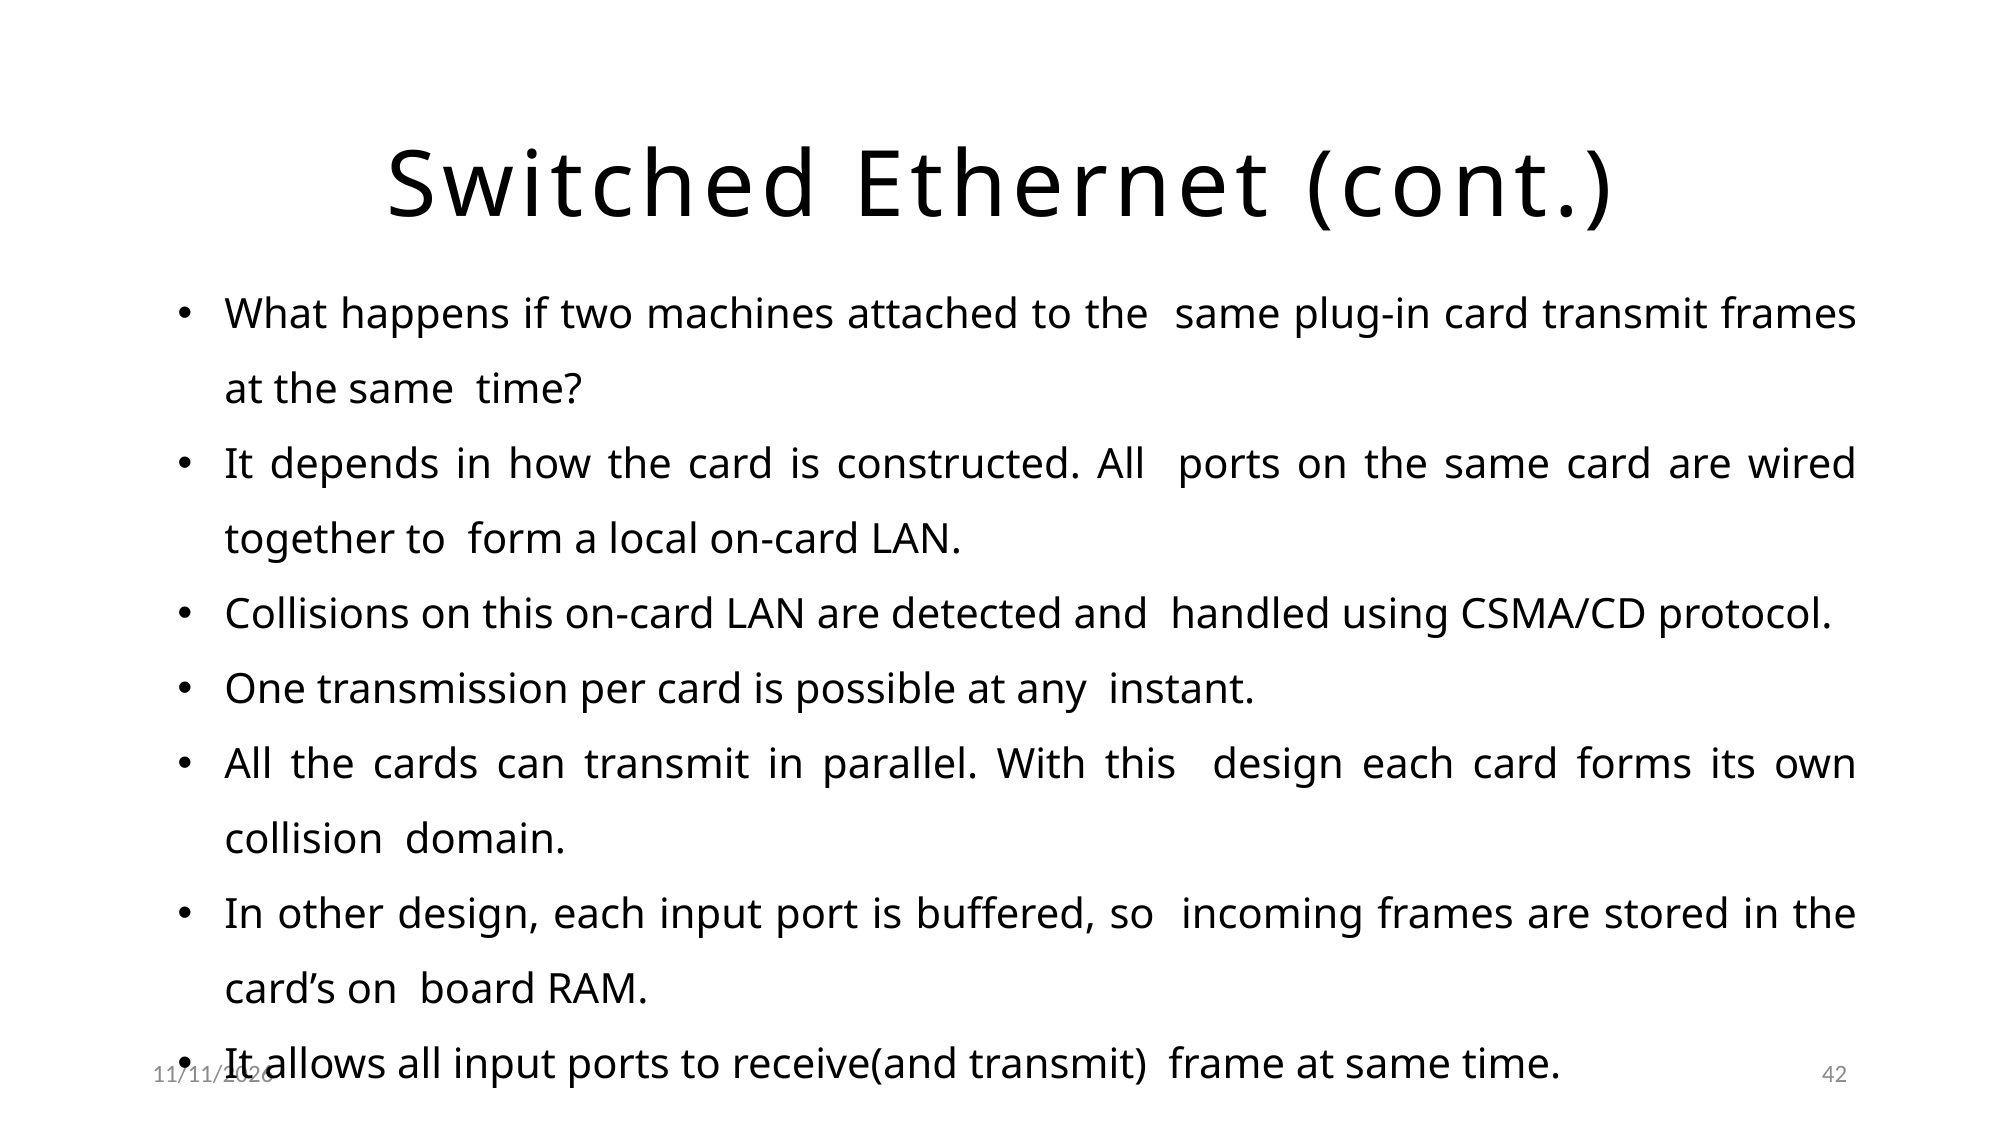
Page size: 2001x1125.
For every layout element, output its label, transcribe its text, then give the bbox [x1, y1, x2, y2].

title Switched Ethernet (cont.) [187, 101, 1813, 254]
slide_number 42 [1412, 1042, 1863, 1103]
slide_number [137, 1042, 588, 1103]
text_box What happens if two machines attached to the same plug-in card transmit frames at the same time? It depends in how the card is constructed. All ports on the same card are wired together to form a local on-card LAN. Collisions on this on-card LAN are detected and handled using CSMA/CD protocol. One transmission per card is possible at any instant. All the cards can transmit in parallel. With this design each card forms its own collision domain. In other design, each input port is buffered, so incoming frames are stored in the card’s on board RAM. It allows all input ports to receive(and transmit) frame at same time. [162, 254, 1873, 1095]
